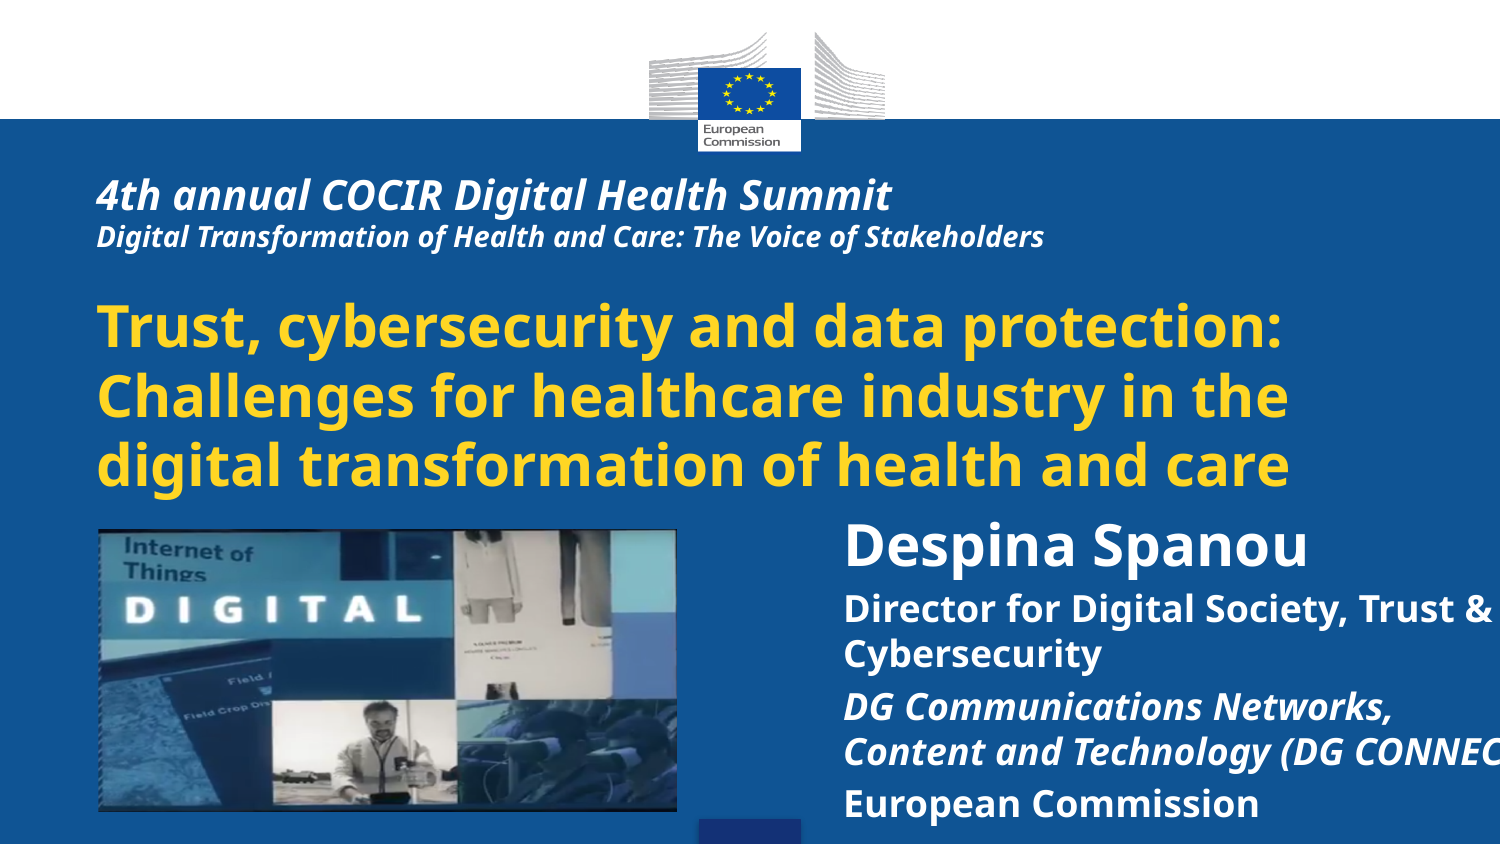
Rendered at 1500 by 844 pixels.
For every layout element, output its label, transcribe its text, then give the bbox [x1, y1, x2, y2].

subtitle Despina Spanou Director for Digital Society, Trust & Cybersecurity DG Communications Networks, Content and Technology (DG CONNECT) European Commission [828, 500, 1500, 784]
title 4th annual COCIR Digital Health Summit Digital Transformation of Health and Care: The Voice of Stakeholders Trust, cybersecurity and data protection: Challenges for healthcare industry in the digital transformation of health and care [80, 285, 1468, 383]
picture [98, 529, 678, 813]
